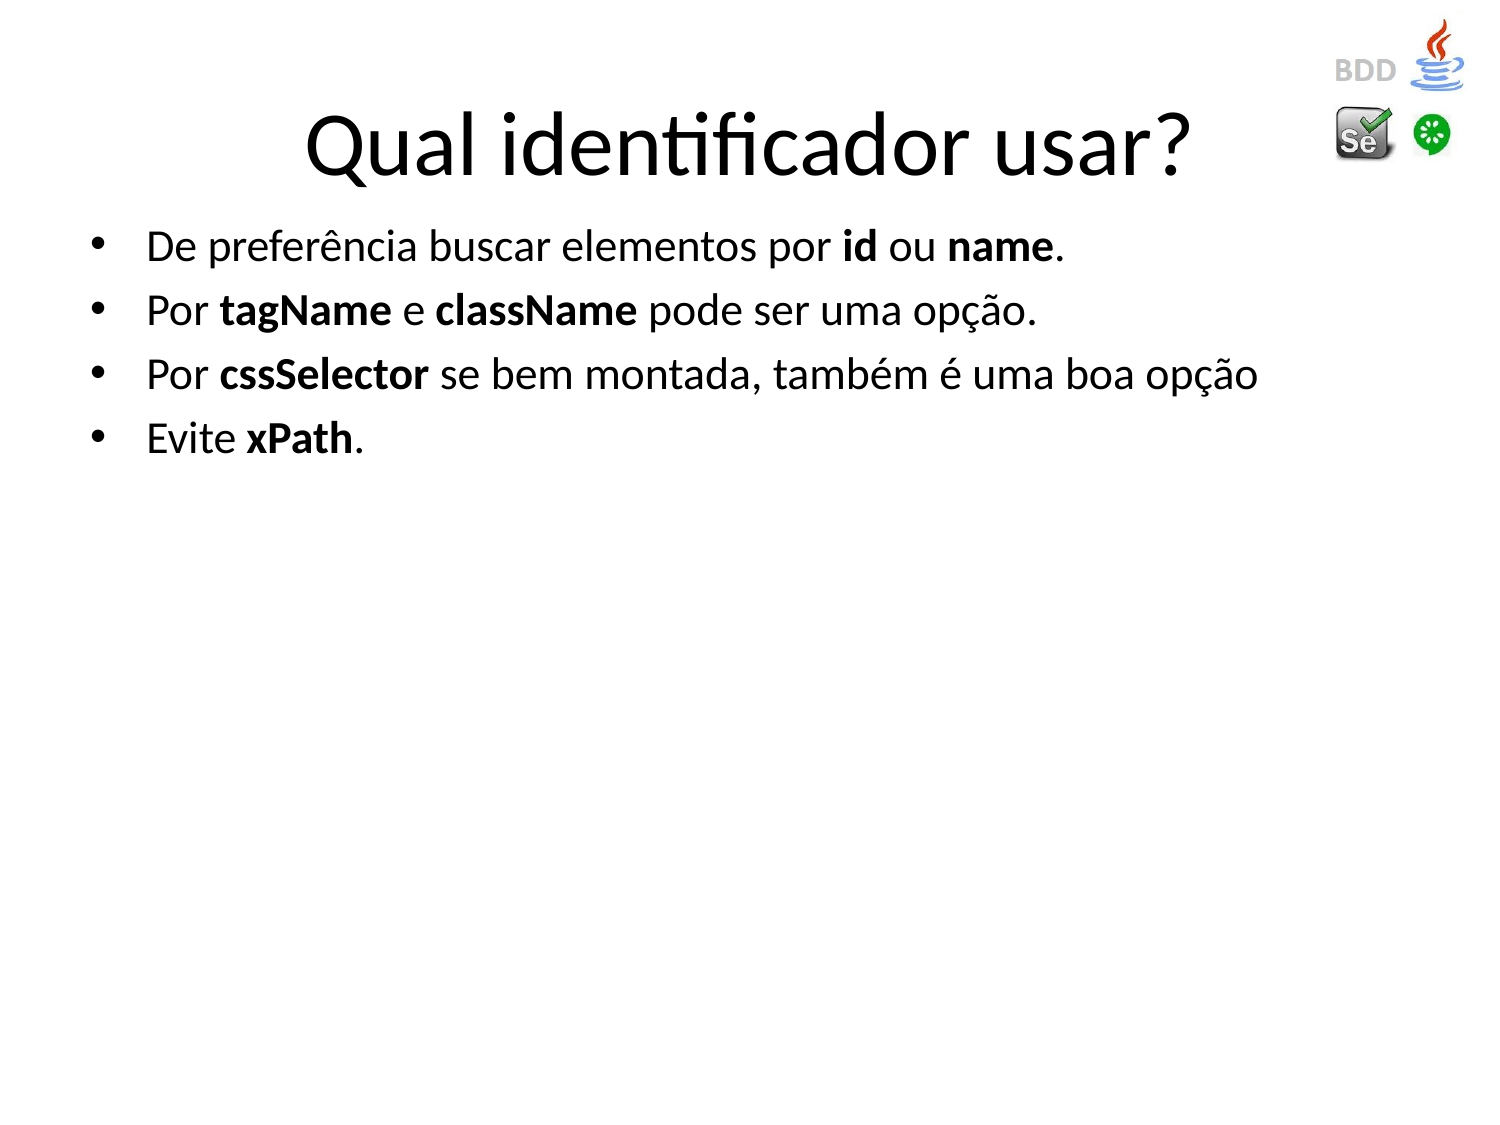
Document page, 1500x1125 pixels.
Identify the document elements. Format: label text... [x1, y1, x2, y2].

title Qual identificador usar? [75, 45, 1425, 208]
picture [1328, 11, 1481, 179]
list De preferência buscar elementos por id ou name. Por tagName e className pode ser uma opção. Por cssSelector se bem montada, também é uma boa opção Evite xPath. [75, 208, 1425, 1071]
